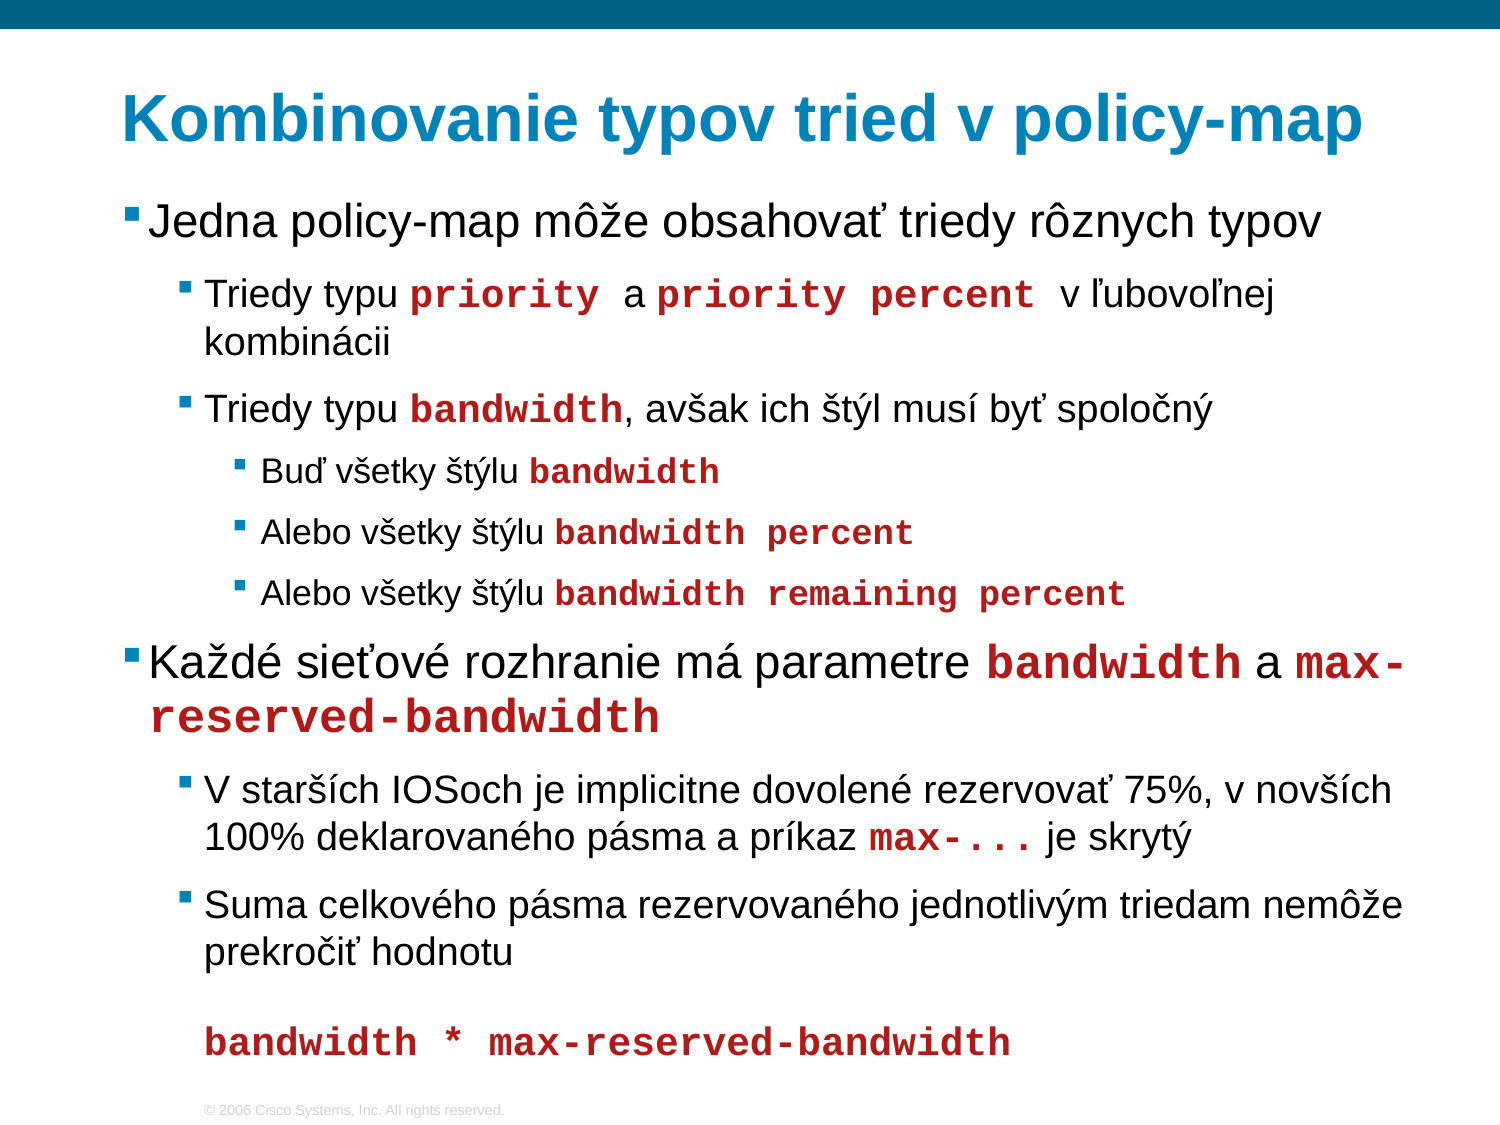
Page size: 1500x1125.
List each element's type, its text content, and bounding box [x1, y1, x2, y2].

text_box Kombinovanie typov tried v policy-map [107, 49, 1444, 163]
text_box Jedna policy-map môže obsahovať triedy rôznych typov Triedy typu priority a priority percent v ľubovoľnej kombinácii Triedy typu bandwidth, avšak ich štýl musí byť spoločný Buď všetky štýlu bandwidth Alebo všetky štýlu bandwidth percent Alebo všetky štýlu bandwidth remaining percent Každé sieťové rozhranie má parametre bandwidth a max-reserved-bandwidth V starších IOSoch je implicitne dovolené rezervovať 75%, v novších 100% deklarovaného pásma a príkaz max-... je skrytý Suma celkového pásma rezervovaného jednotlivým triedam nemôže prekročiť hodnotu bandwidth * max-reserved-bandwidth [107, 187, 1446, 1075]
